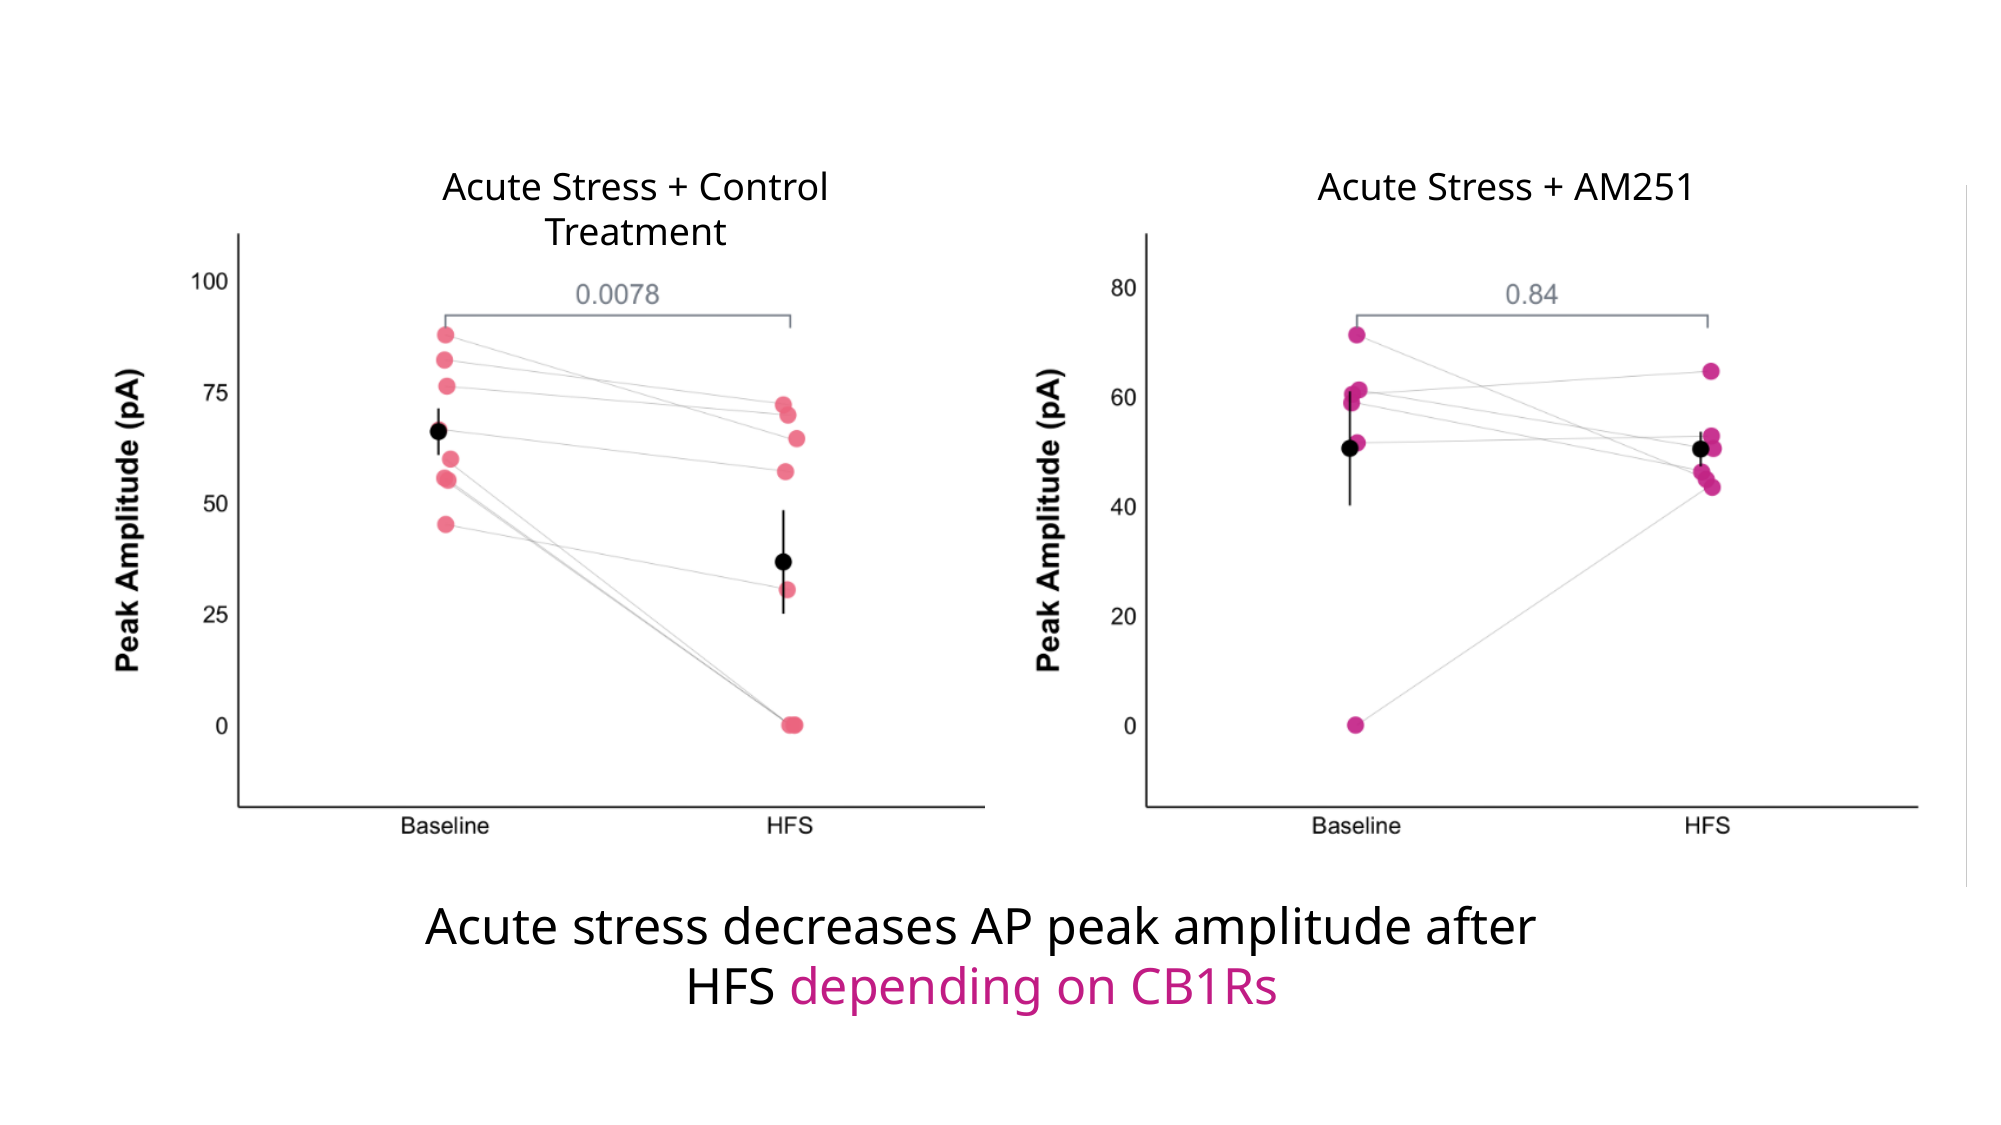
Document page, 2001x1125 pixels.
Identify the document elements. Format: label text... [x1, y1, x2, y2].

text_box Acute stress decreases AP peak amplitude after HFS depending on CB1Rs [384, 888, 1579, 1022]
picture [64, 184, 1969, 888]
text_box Acute Stress + Control Treatment [331, 155, 940, 184]
text_box Acute Stress + AM251 [1203, 155, 1812, 184]
